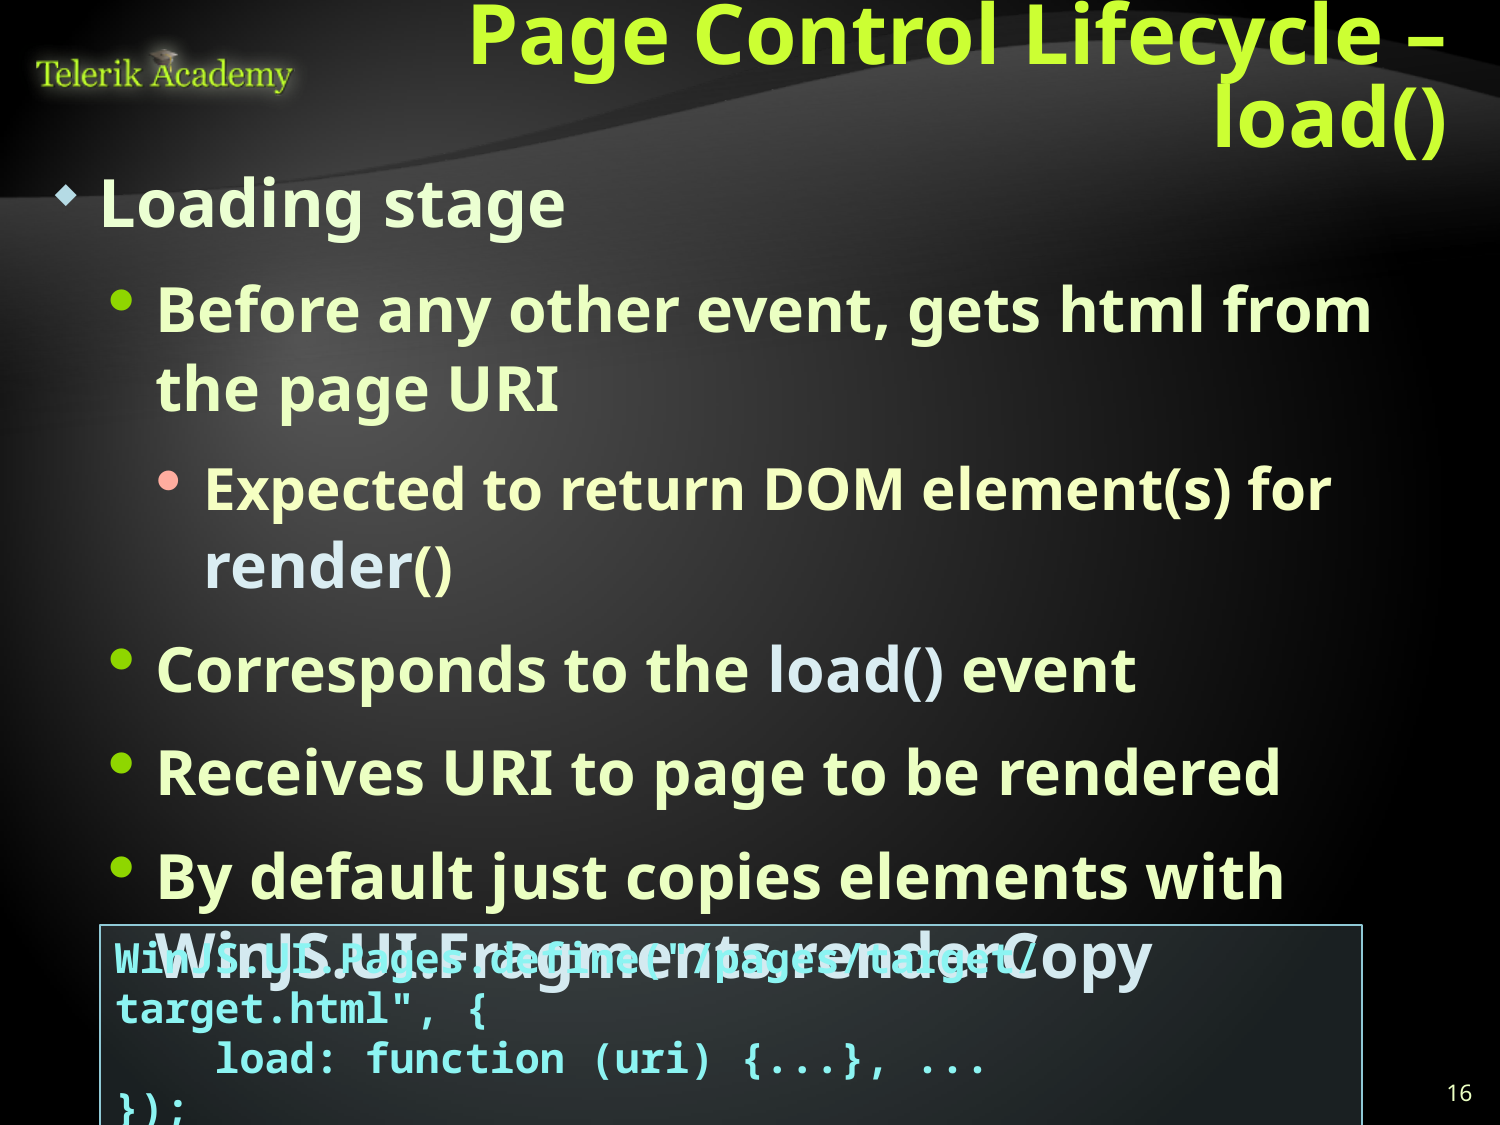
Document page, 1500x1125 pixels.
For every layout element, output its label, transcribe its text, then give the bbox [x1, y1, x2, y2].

text_box WinJS.UI.Pages.define("/pages/target/target.html", { load: function (uri) {...}, ... }); [99, 924, 1363, 1125]
picture [24, 37, 300, 108]
title Page Control Lifecycle – load() [300, 12, 1463, 149]
list Loading stage Before any other event, gets html from the page URI Expected to return DOM element(s) for render() Corresponds to the load() event Receives URI to page to be rendered By default just copies elements with WinJS.UI.Fragments.renderCopy [37, 149, 1463, 1100]
slide_number 16 [1412, 1074, 1488, 1113]
picture [0, 0, 1500, 1125]
